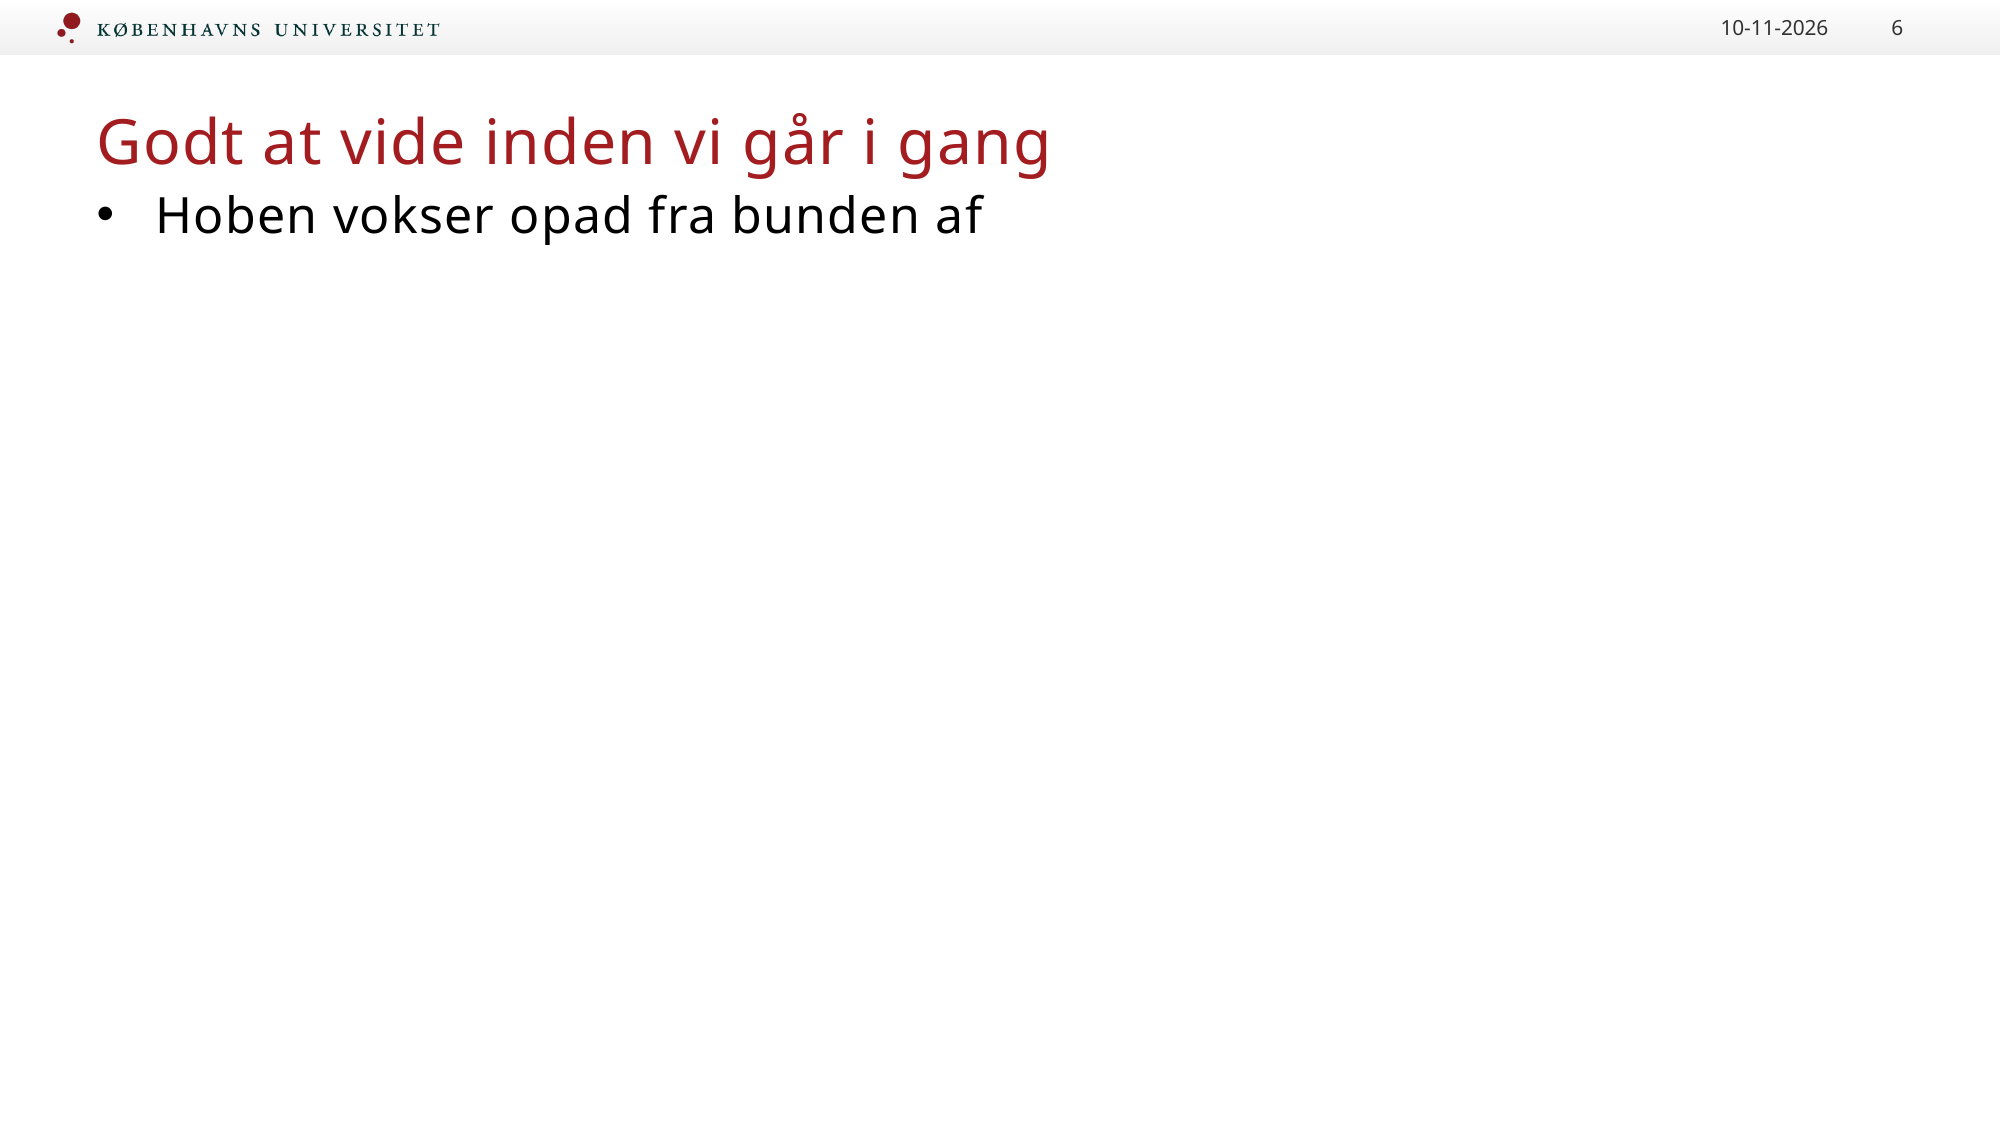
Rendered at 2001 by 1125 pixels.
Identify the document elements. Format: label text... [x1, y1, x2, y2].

list Hoben vokser opad fra bunden af [96, 183, 1904, 950]
slide_number 6 [1840, 14, 1904, 43]
title Godt at vide inden vi går i gang [96, 101, 1904, 183]
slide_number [1694, 14, 1829, 43]
picture [91, 15, 476, 42]
